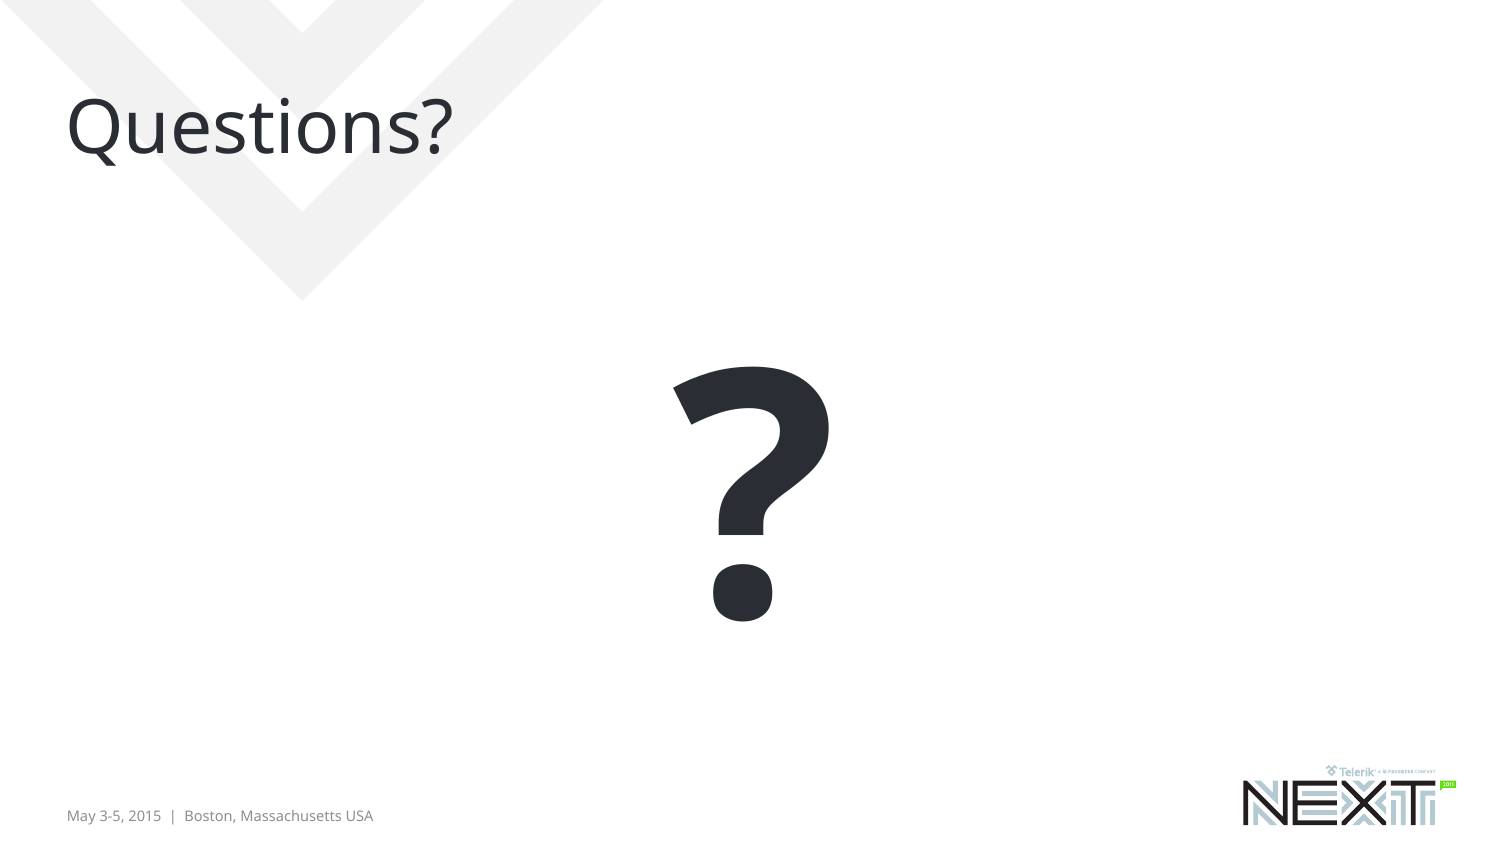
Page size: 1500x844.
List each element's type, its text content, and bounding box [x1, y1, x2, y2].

list ? [53, 250, 1434, 760]
title Questions? [53, 49, 1434, 208]
